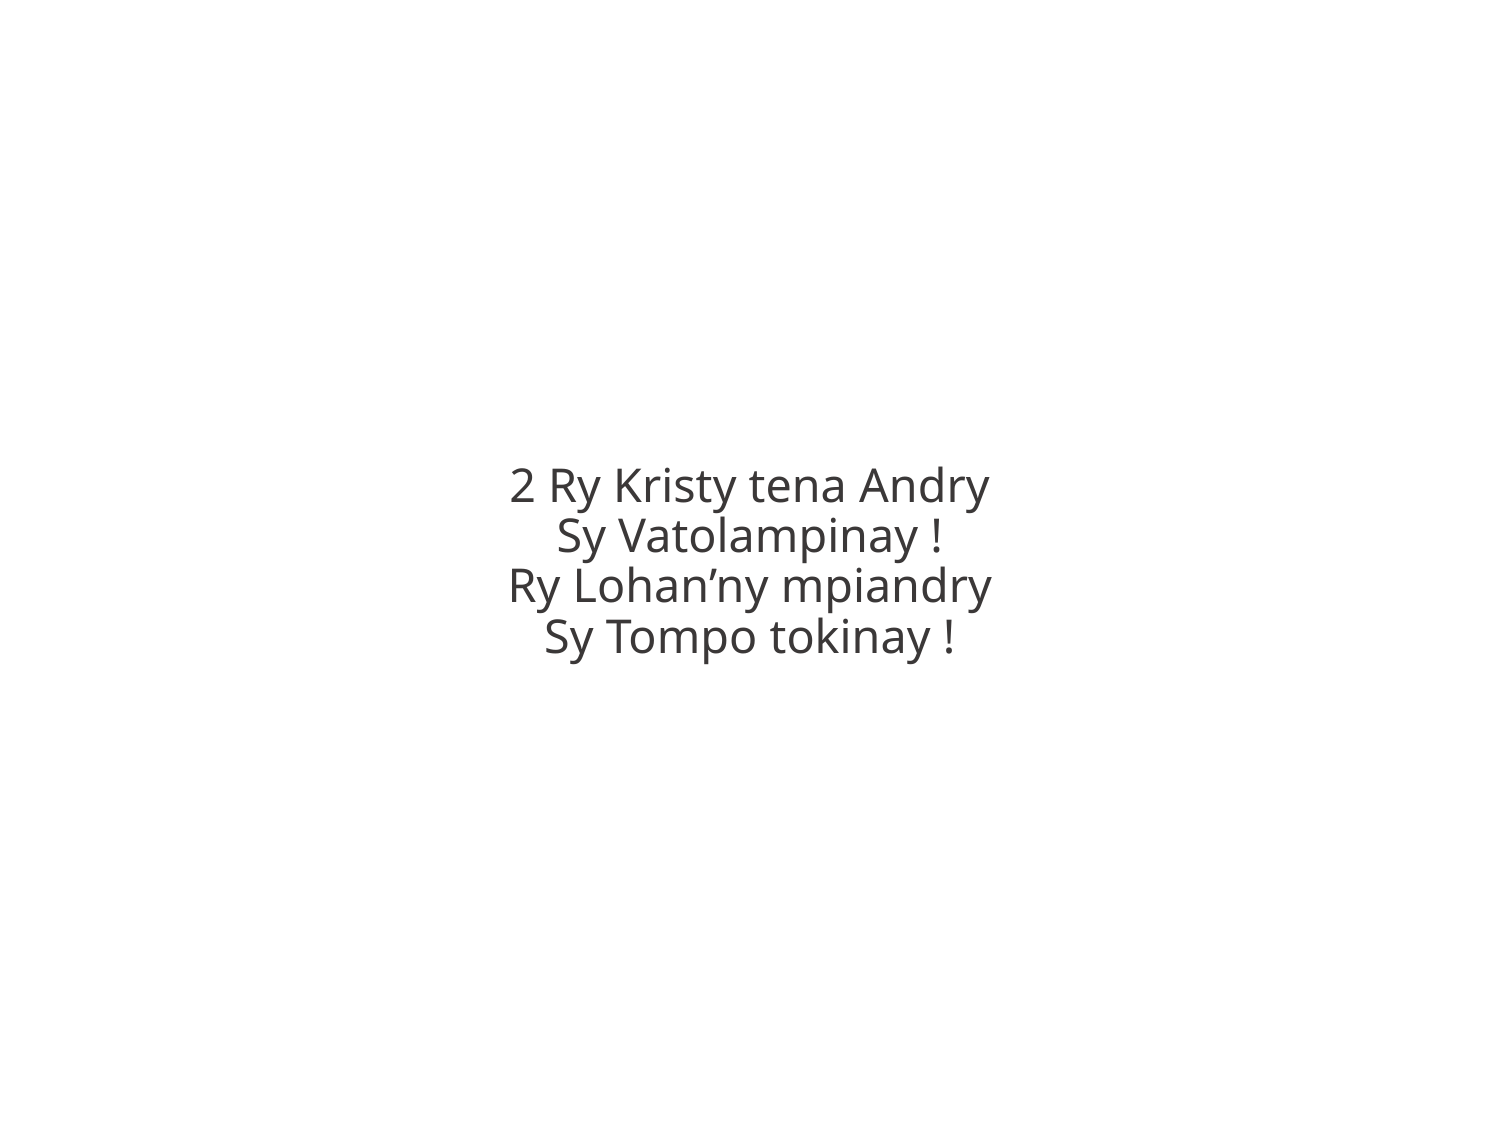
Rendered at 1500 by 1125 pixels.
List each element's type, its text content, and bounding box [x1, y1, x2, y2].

title 2 Ry Kristy tena Andry Sy Vatolampinay ! Ry Lohan’ny mpiandry Sy Tompo tokinay ! [103, 453, 1397, 672]
